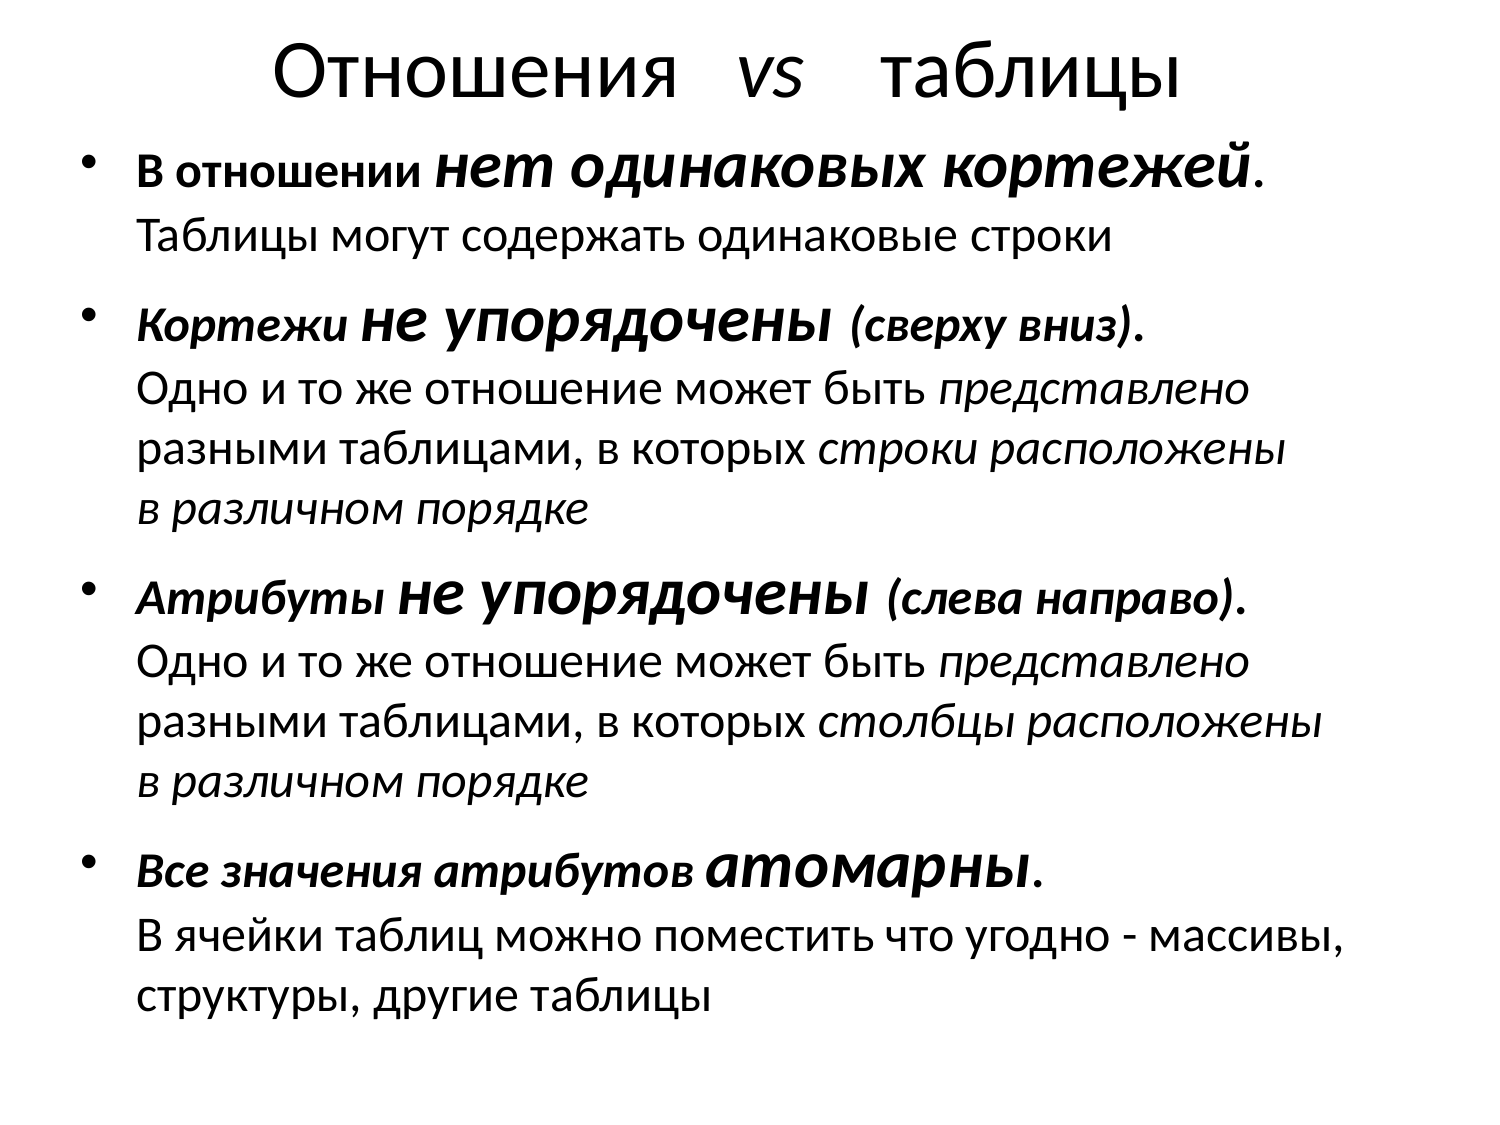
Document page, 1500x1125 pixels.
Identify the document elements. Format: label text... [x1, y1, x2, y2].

title Отношения vs таблицы [53, 0, 1404, 128]
list В отношении нет одинаковых кортежей. Таблицы могут содержать одинаковые строки Кортежи не упорядочены (сверху вниз). Одно и то же отношение может быть представлено разными таблицами, в которых строки расположены в различном порядке Атрибуты не упорядочены (слева направо). Одно и то же отношение может быть представлено разными таблицами, в которых столбцы расположены в различном порядке Все значения атрибутов атомарны. В ячейки таблиц можно поместить что угодно - массивы, структуры, другие таблицы [64, 113, 1415, 1106]
